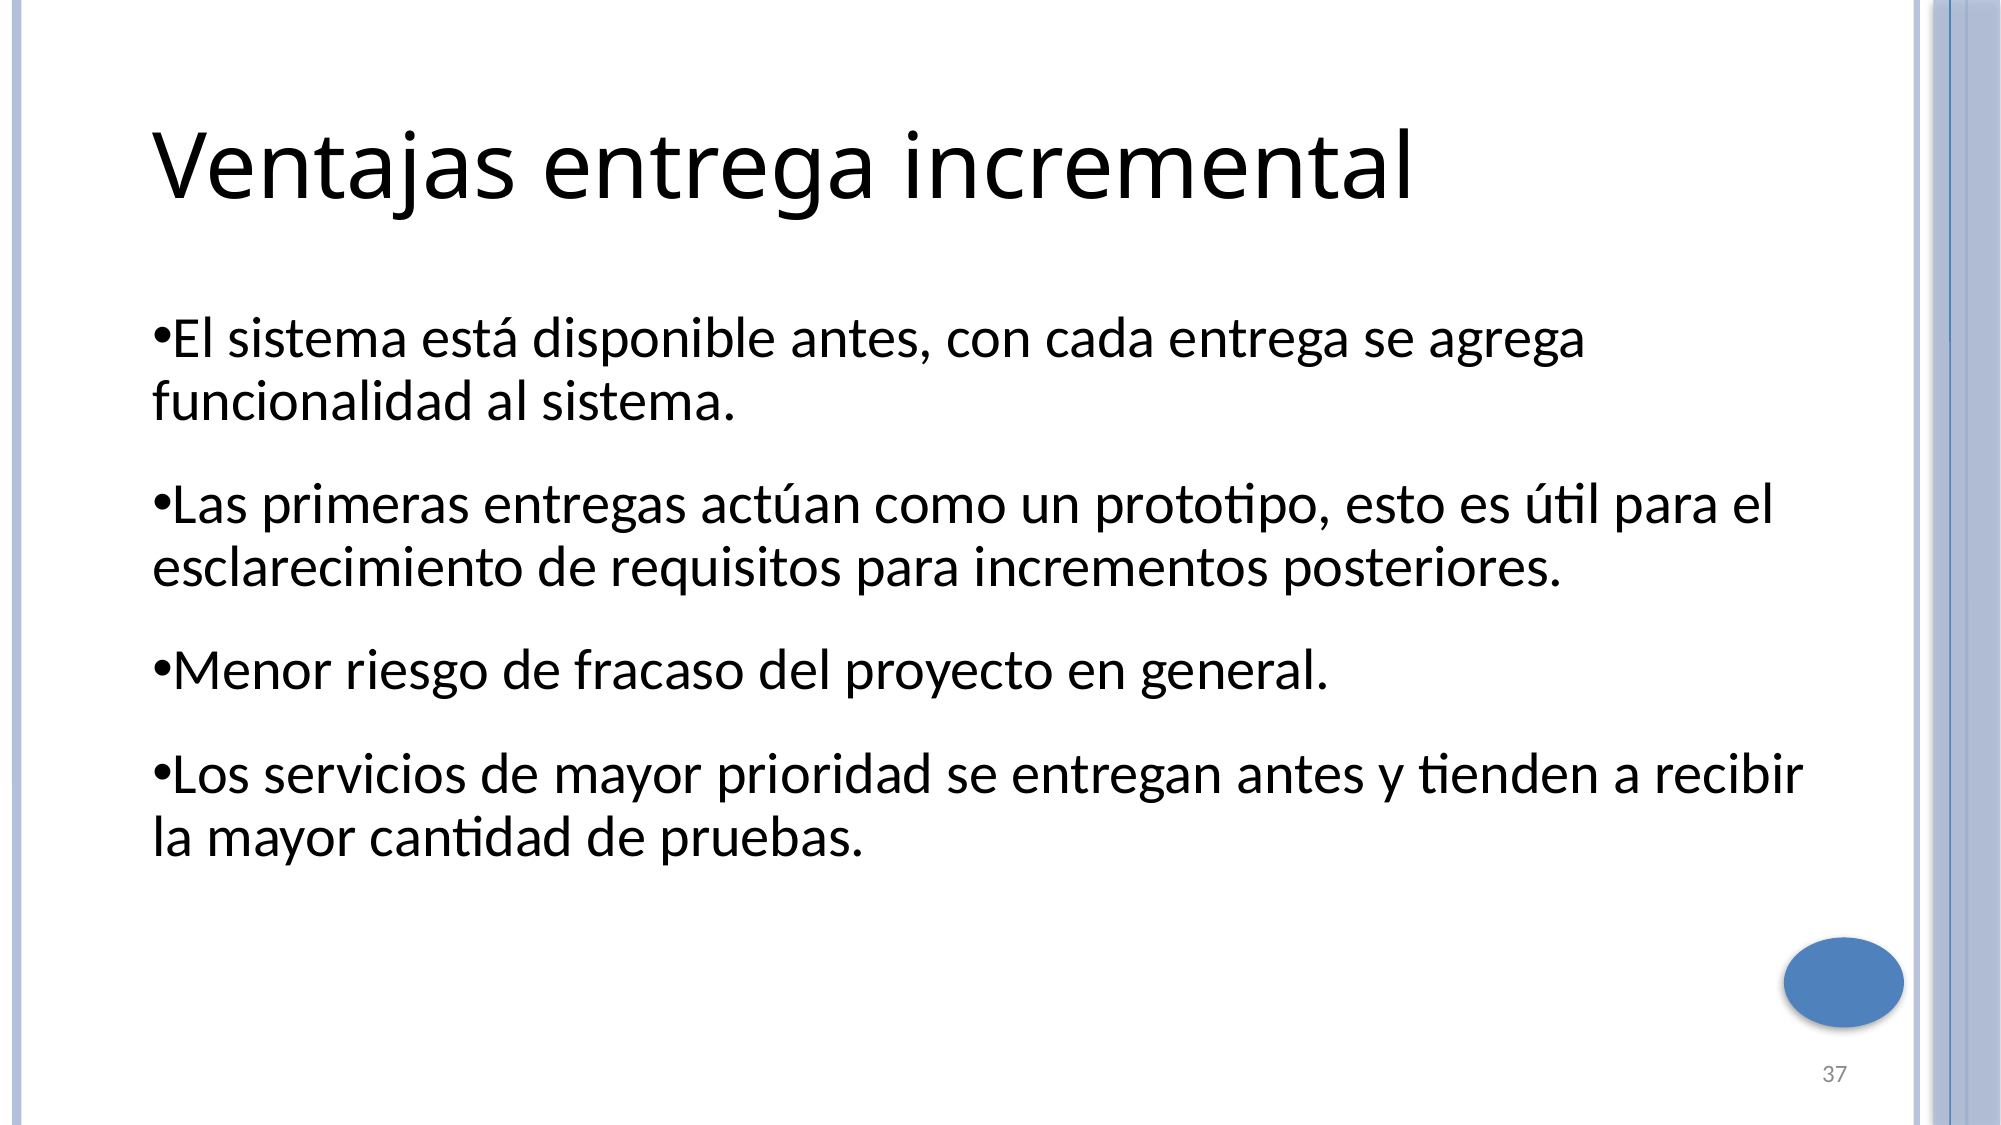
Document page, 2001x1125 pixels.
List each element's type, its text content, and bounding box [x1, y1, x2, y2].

text_box El sistema está disponible antes, con cada entrega se agrega funcionalidad al sistema. Las primeras entregas actúan como un prototipo, esto es útil para el esclarecimiento de requisitos para incrementos posteriores. Menor riesgo de fracaso del proyecto en general. Los servicios de mayor prioridad se entregan antes y tienden a recibir la mayor cantidad de pruebas. [137, 299, 1863, 1014]
text_box Ventajas entrega incremental [137, 59, 1863, 278]
text_box 37 [1412, 1042, 1863, 1103]
